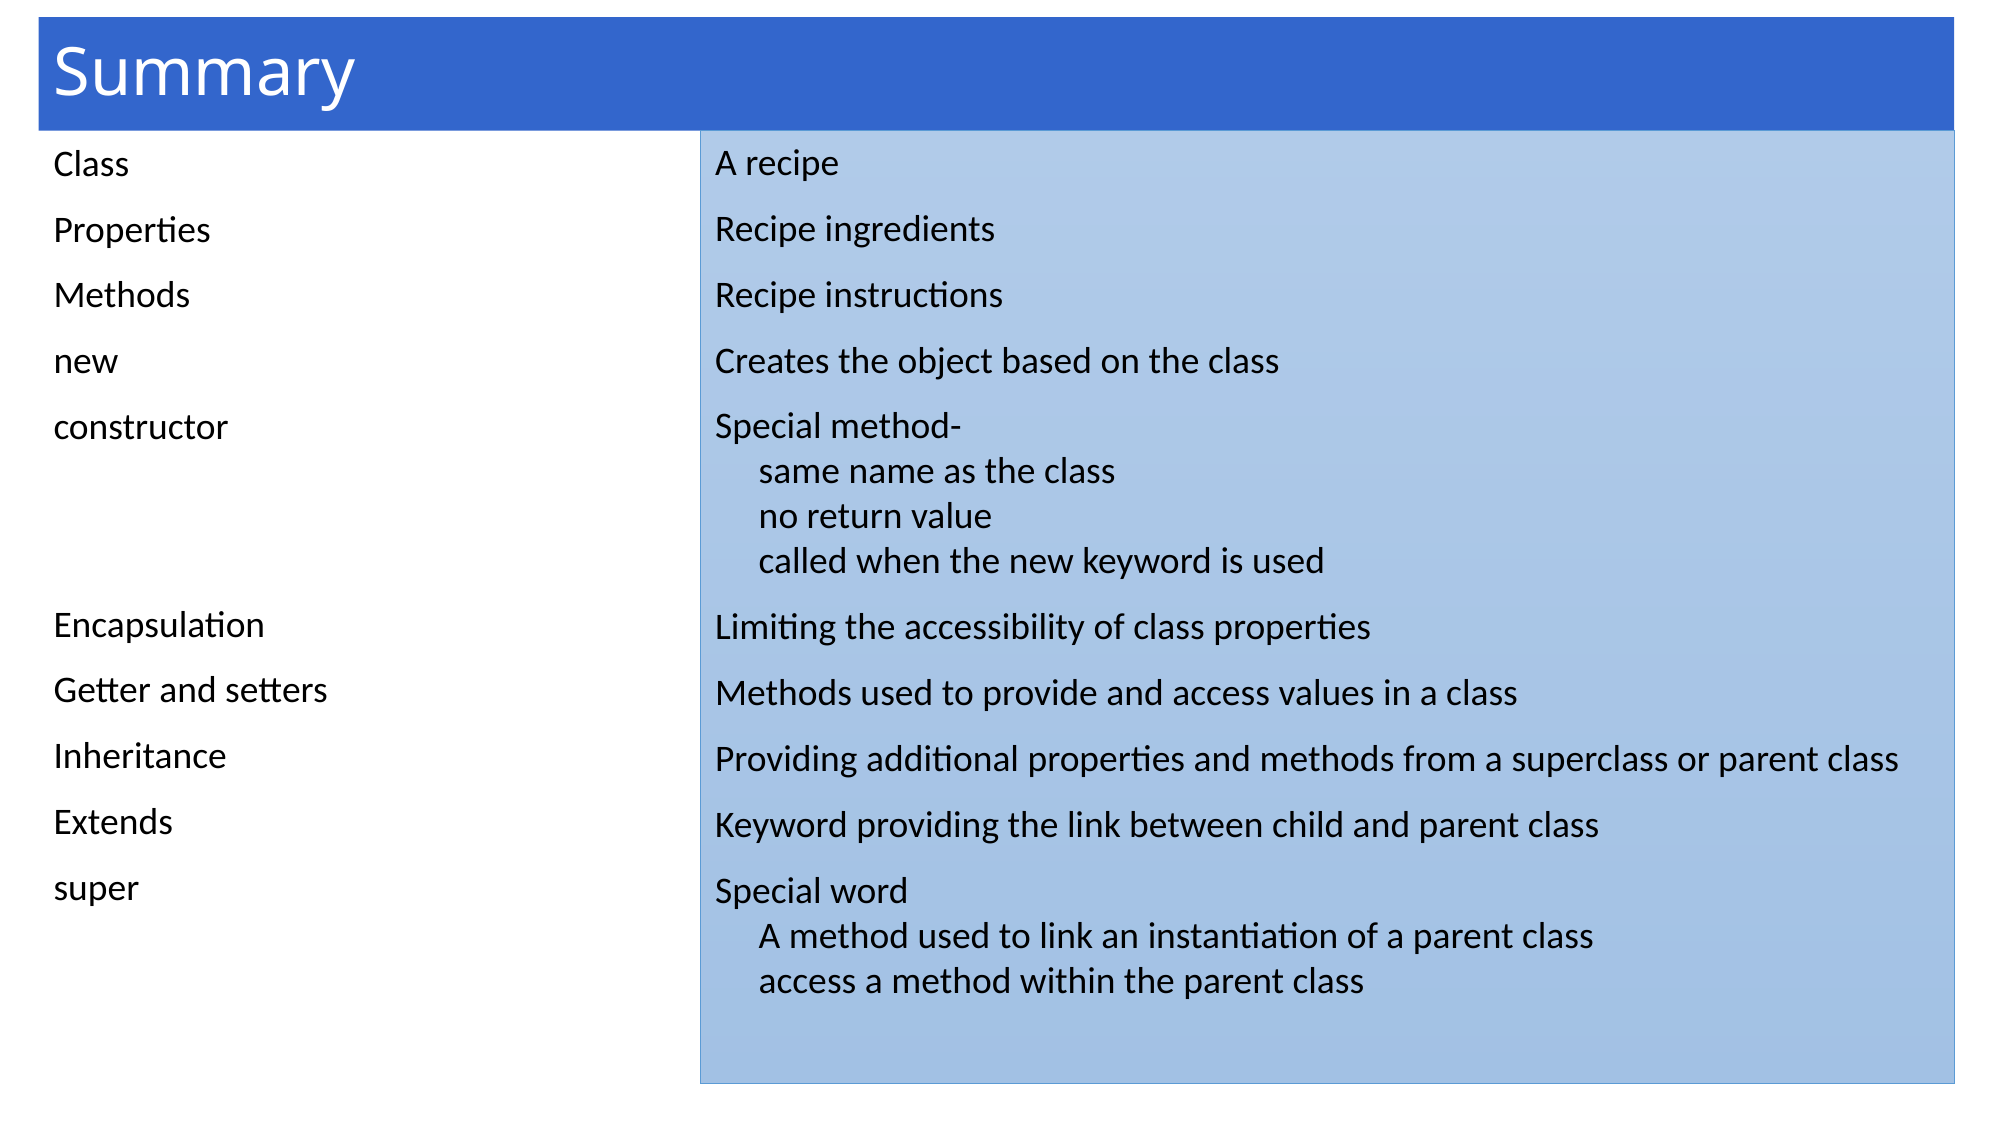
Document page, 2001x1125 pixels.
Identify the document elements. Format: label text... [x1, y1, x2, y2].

list Class Properties Methods new constructor Encapsulation Getter and setters Inheritance Extends super [38, 131, 685, 1069]
slide_number 66 [1412, 1042, 1863, 1103]
title Summary [38, 17, 1955, 131]
text_box A recipe Recipe ingredients Recipe instructions Creates the object based on the class Special method- same name as the class no return value called when the new keyword is used Limiting the accessibility of class properties Methods used to provide and access values in a class Providing additional properties and methods from a superclass or parent class Keyword providing the link between child and parent class Special word A method used to link an instantiation of a parent class access a method within the parent class [700, 130, 1955, 1084]
